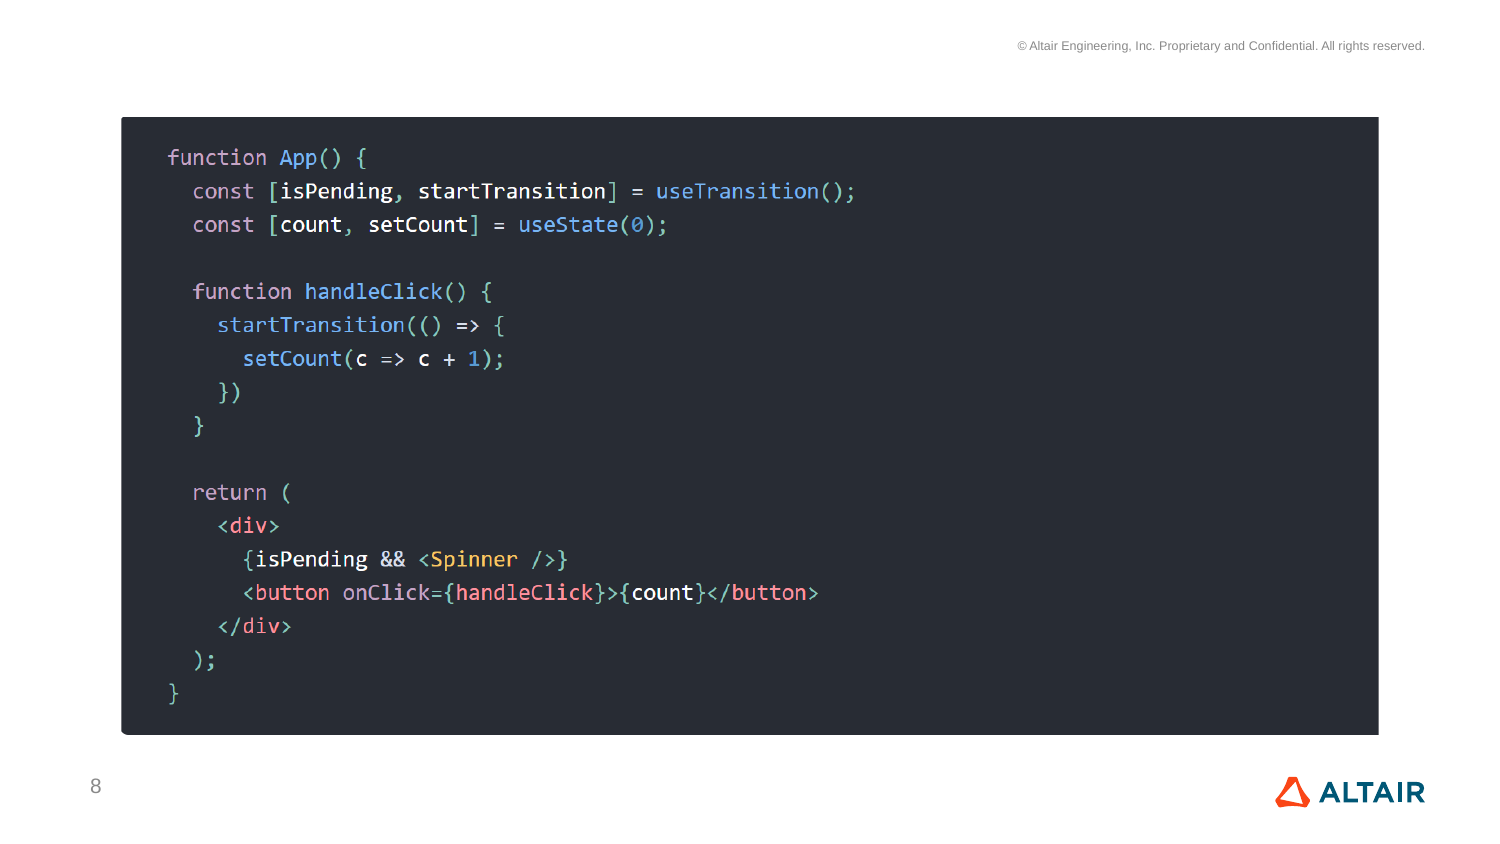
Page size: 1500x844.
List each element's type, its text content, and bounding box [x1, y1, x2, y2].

picture [121, 117, 1379, 735]
slide_number 8 [75, 762, 413, 808]
